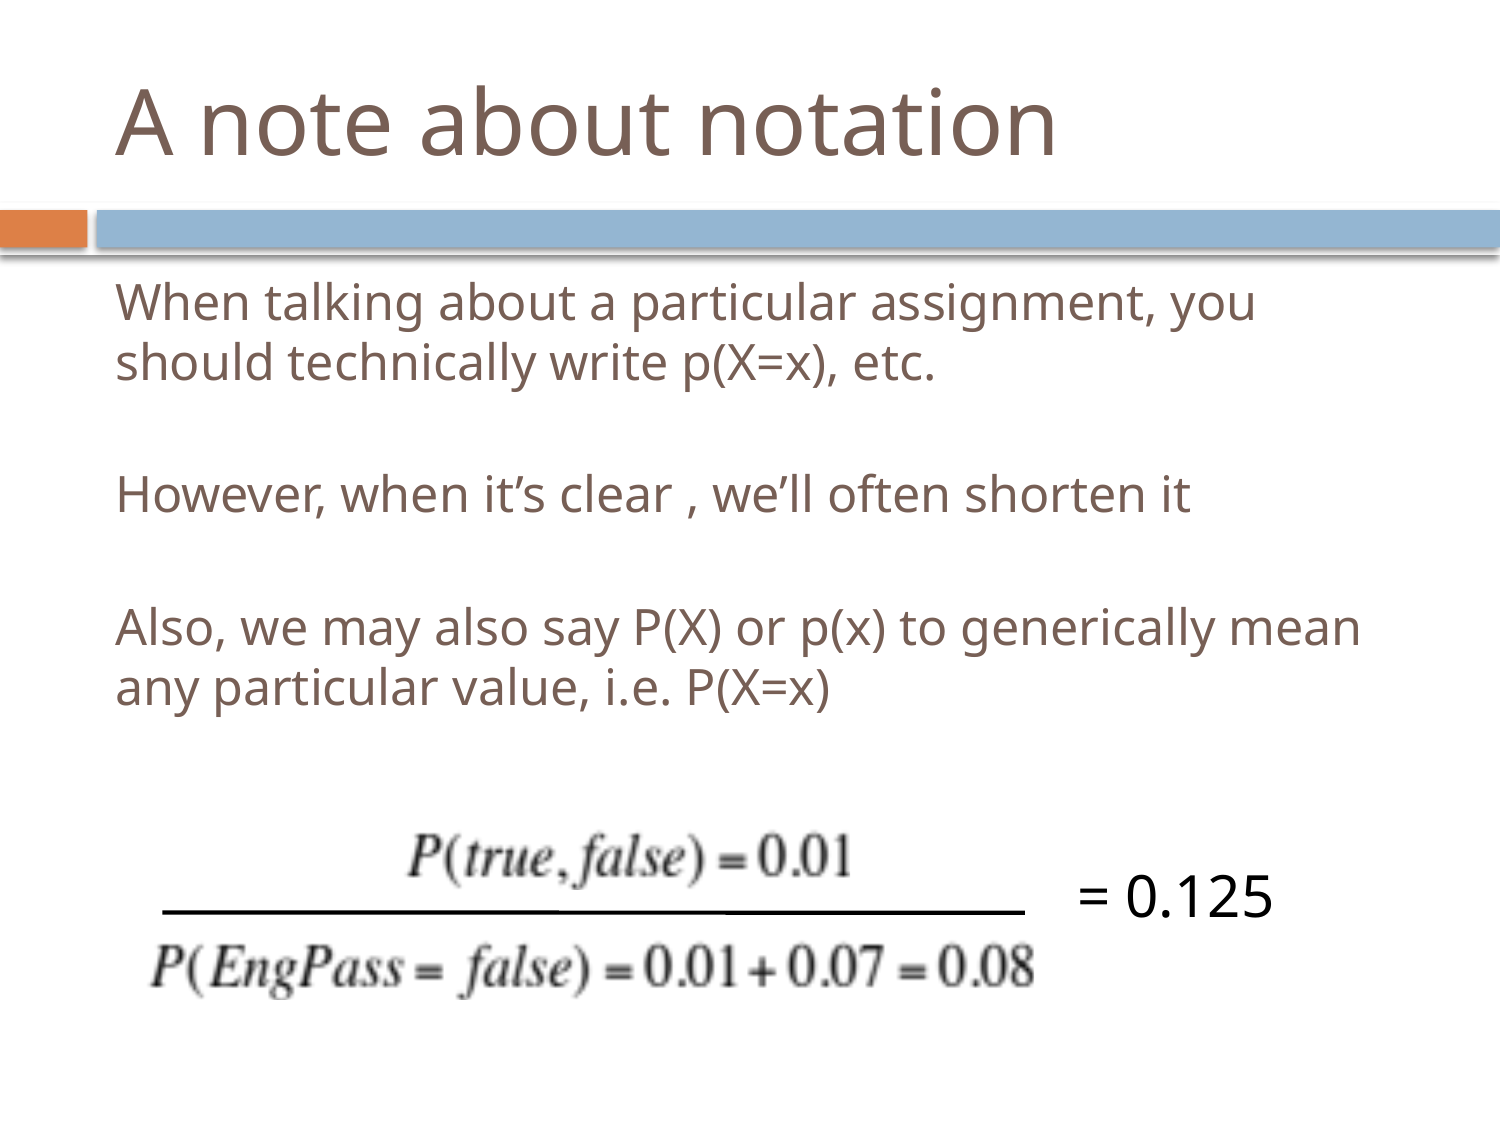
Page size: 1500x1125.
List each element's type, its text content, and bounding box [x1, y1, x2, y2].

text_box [142, 934, 1035, 1000]
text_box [399, 824, 851, 890]
title A note about notation [100, 37, 1438, 200]
text_box = 0.125 [1062, 851, 1313, 937]
list When talking about a particular assignment, you should technically write p(X=x), etc. However, when it’s clear , we’ll often shorten it Also, we may also say P(X) or p(x) to generically mean any particular value, i.e. P(X=x) [100, 262, 1438, 725]
